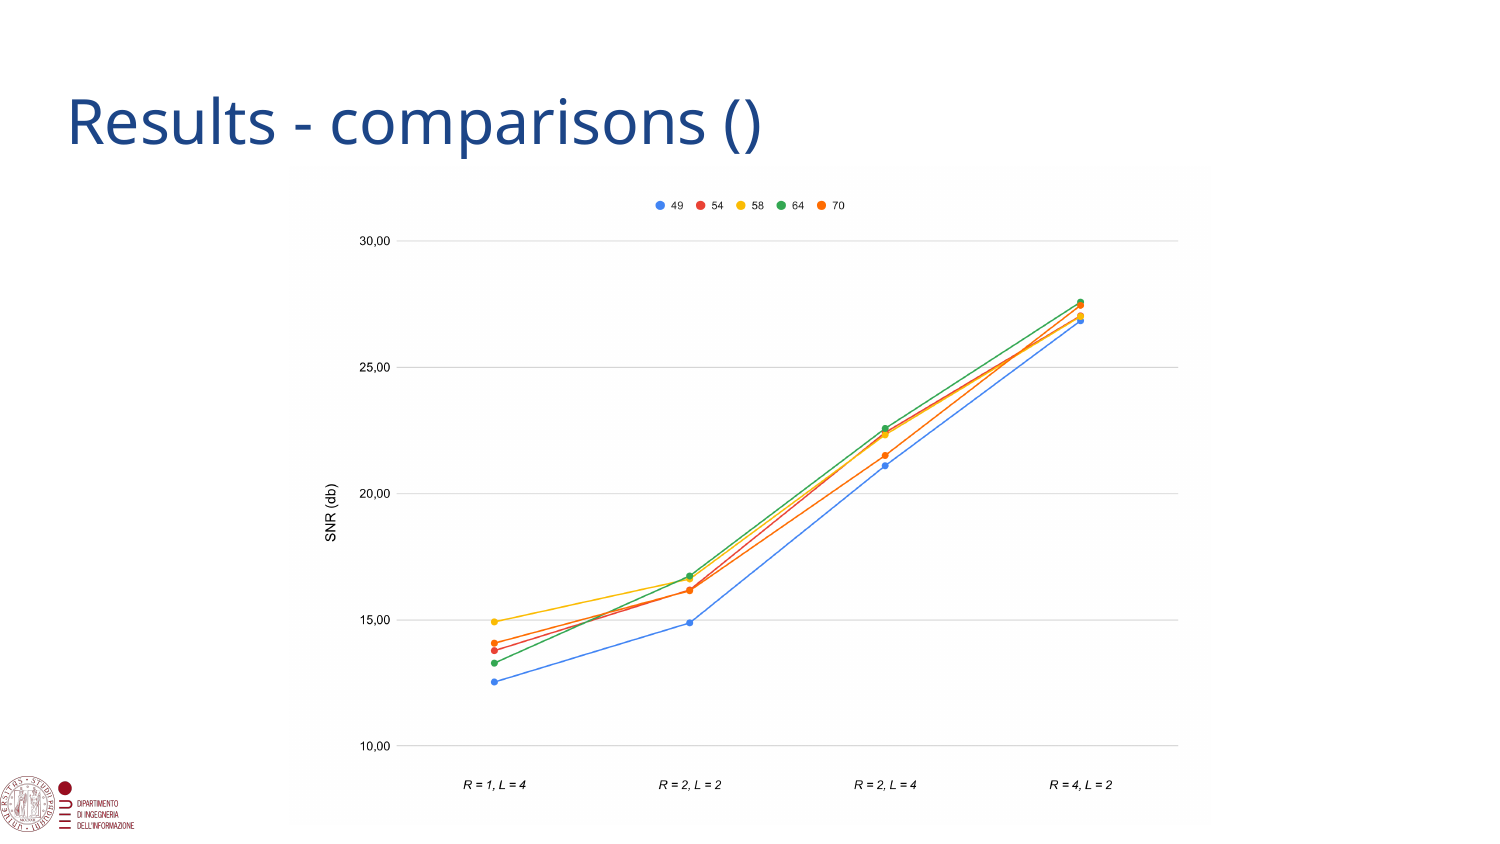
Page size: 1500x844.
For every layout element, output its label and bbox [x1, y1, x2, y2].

picture [0, 776, 151, 835]
picture [289, 166, 1211, 825]
